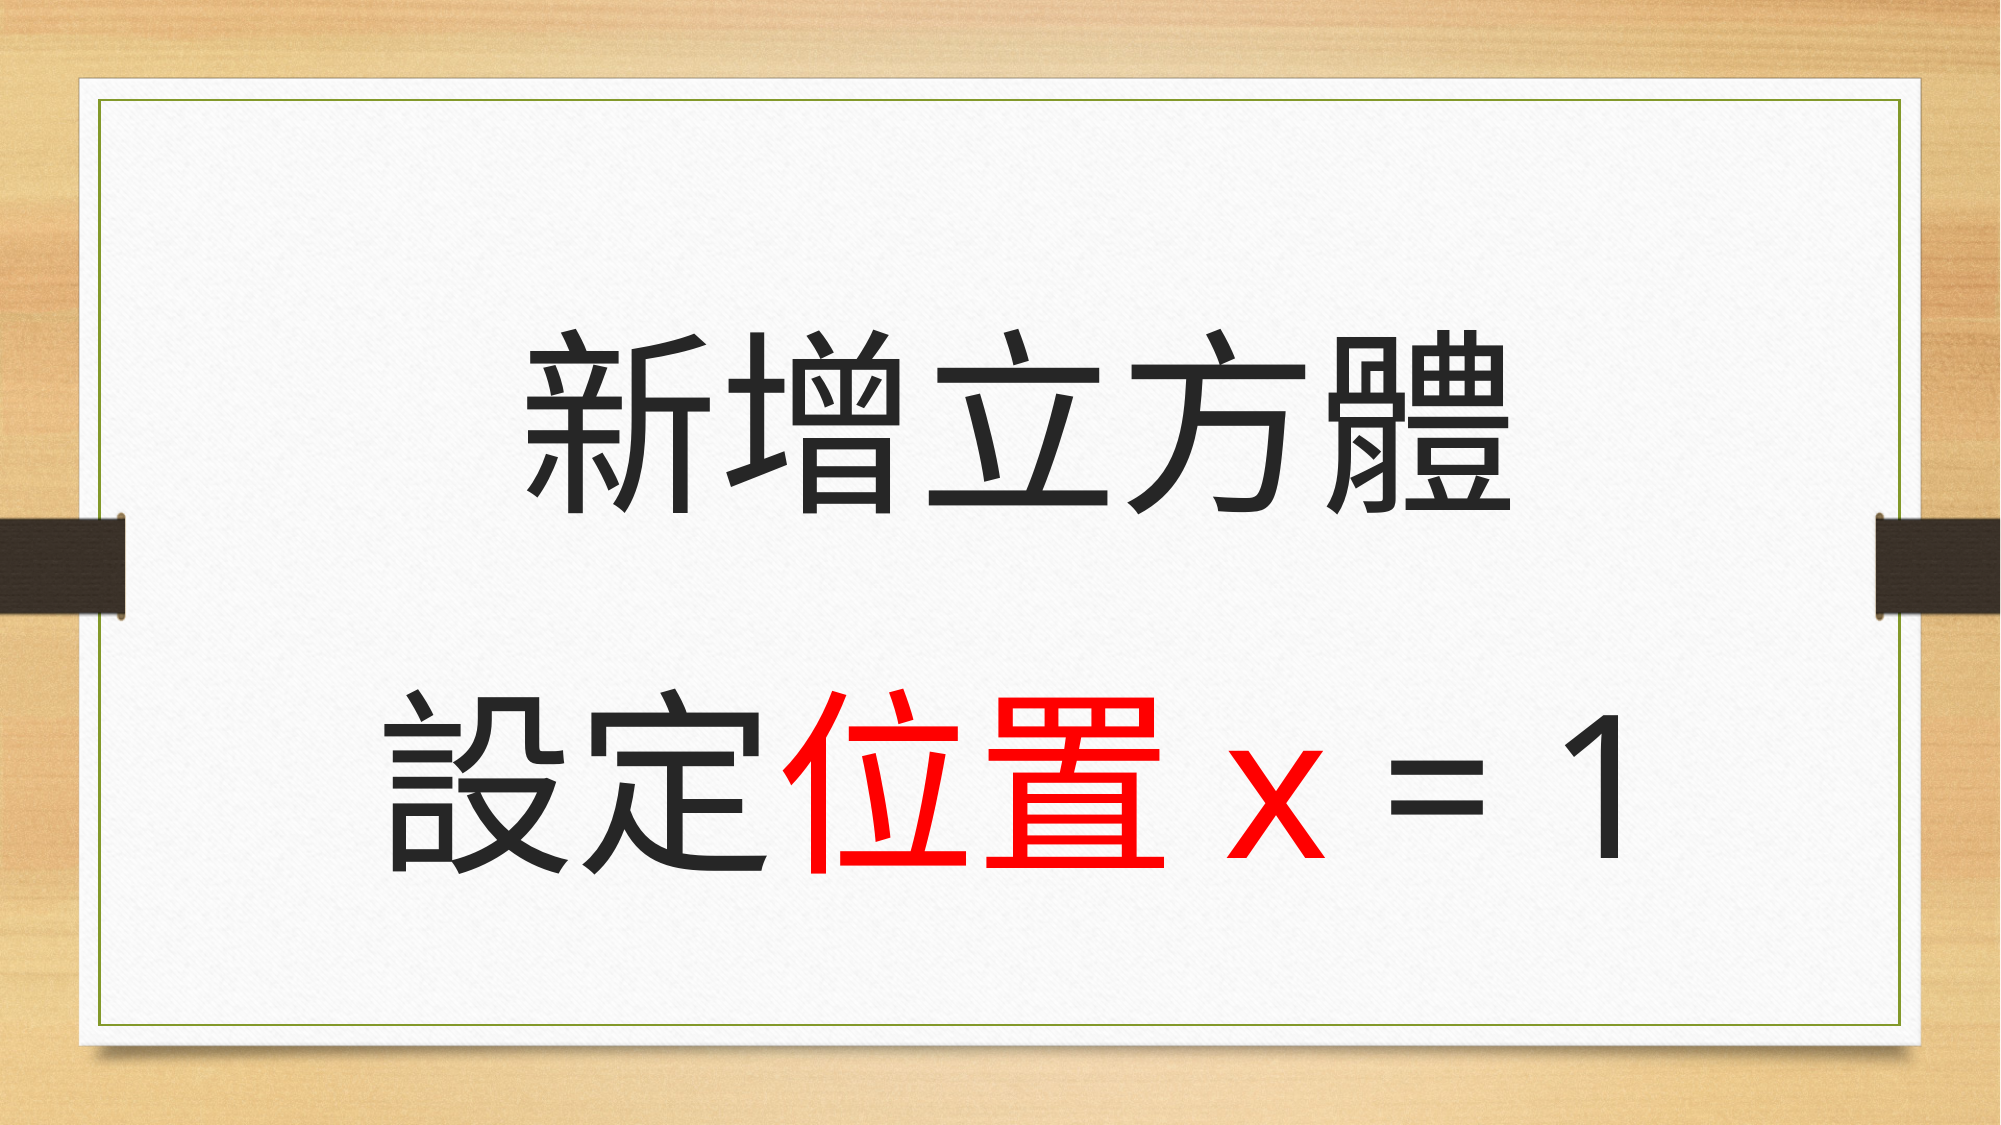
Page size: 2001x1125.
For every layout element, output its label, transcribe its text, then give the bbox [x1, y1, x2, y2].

picture [0, 0, 2001, 1125]
title 新增立方體 設定位置x = 1 [164, 121, 1874, 956]
